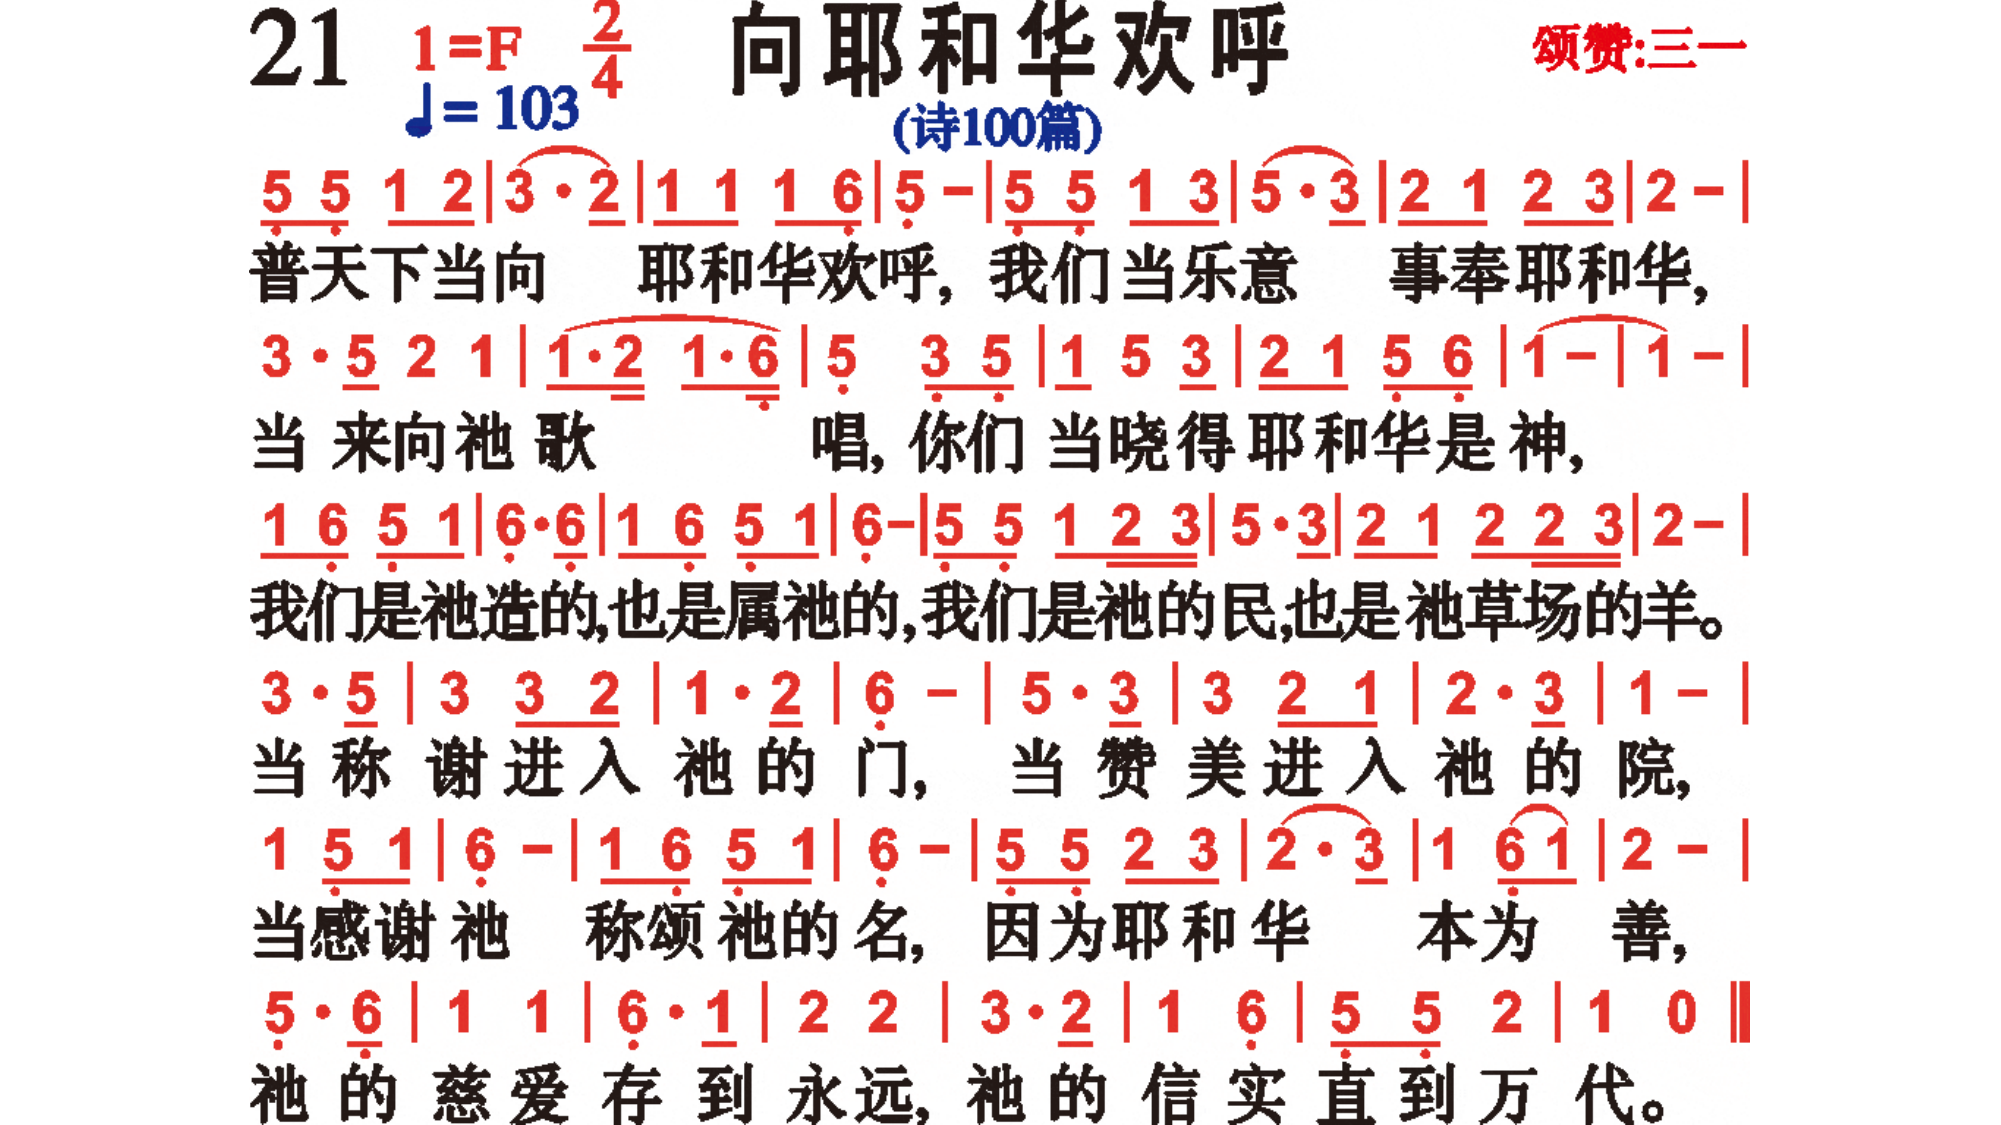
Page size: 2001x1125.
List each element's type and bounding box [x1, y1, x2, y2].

picture [249, 0, 1750, 1125]
